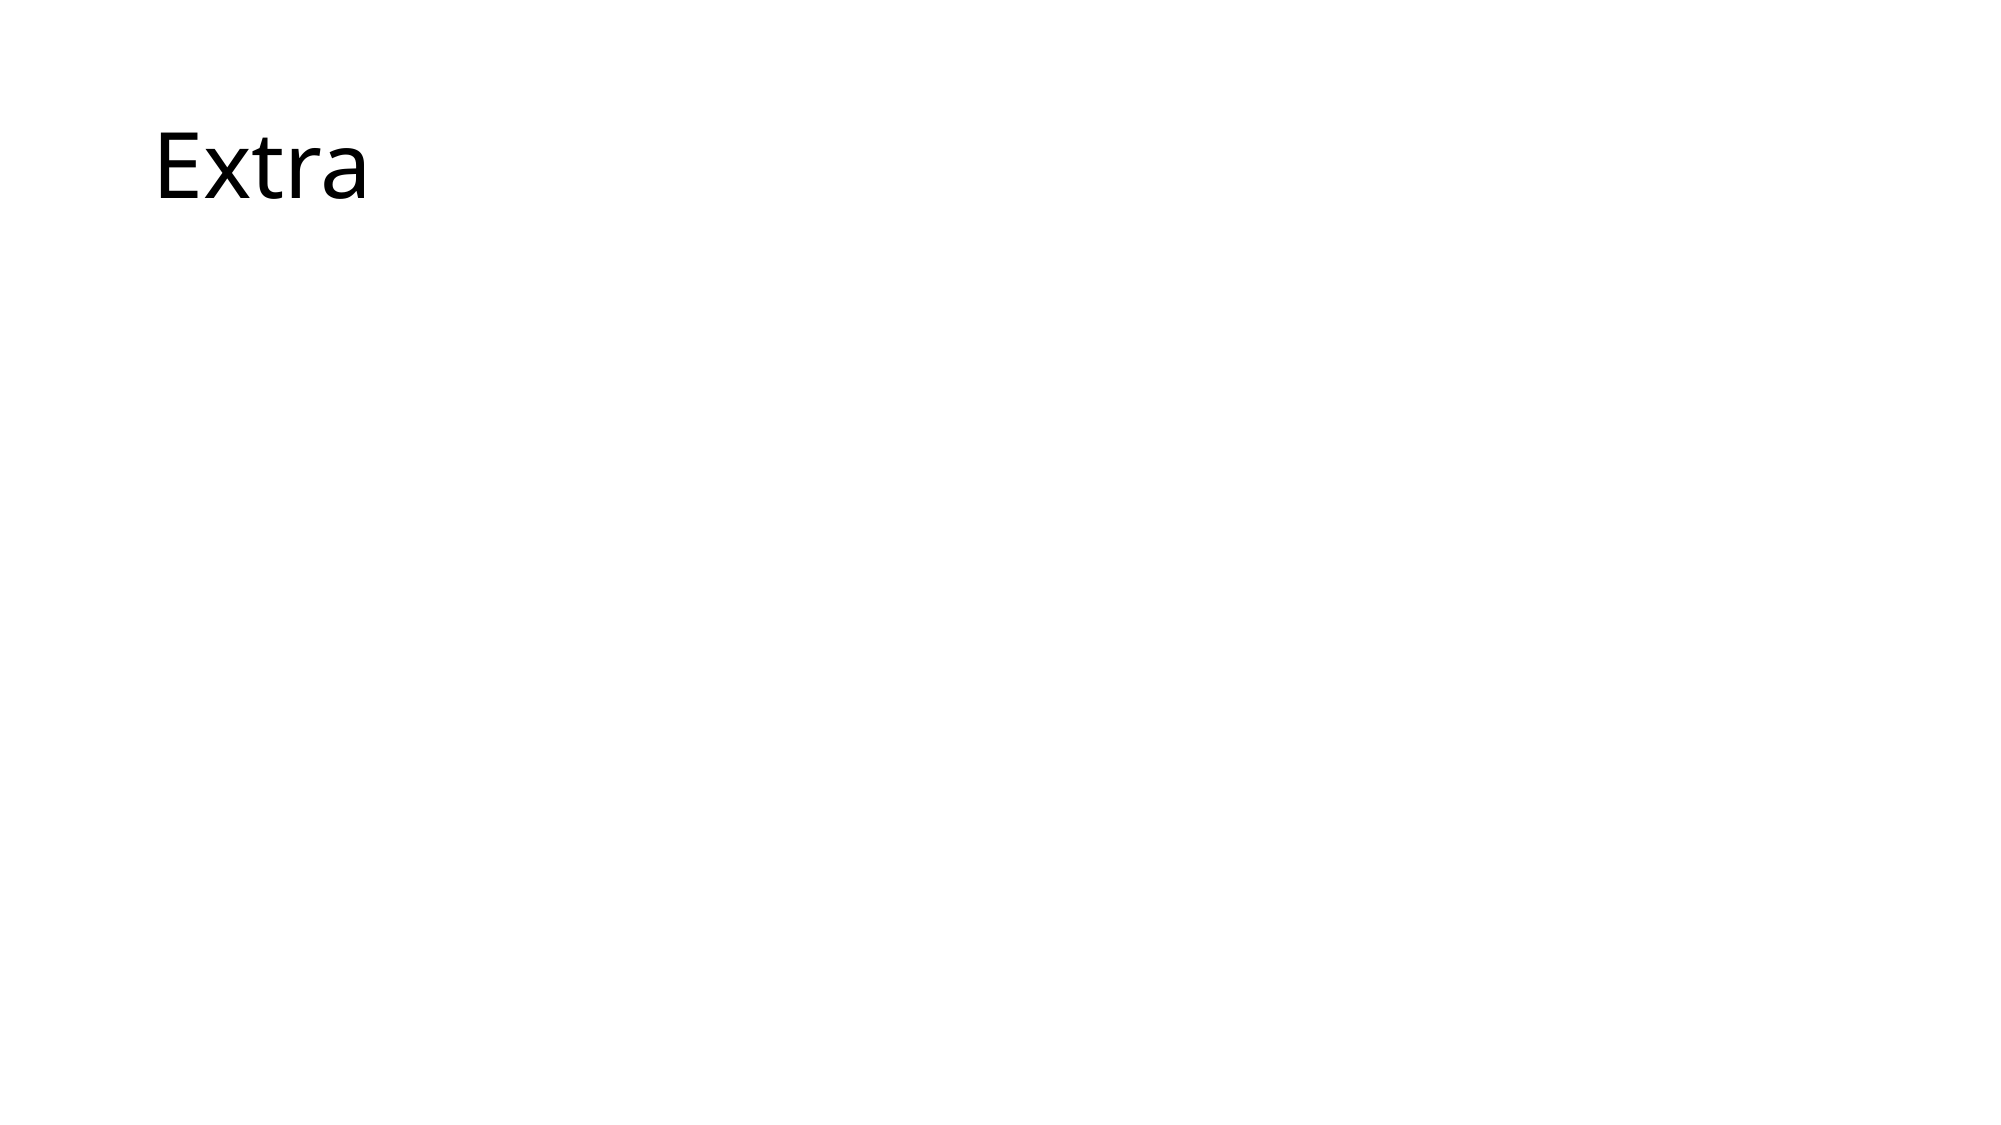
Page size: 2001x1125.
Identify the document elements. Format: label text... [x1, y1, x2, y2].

title Extra [137, 59, 1863, 278]
